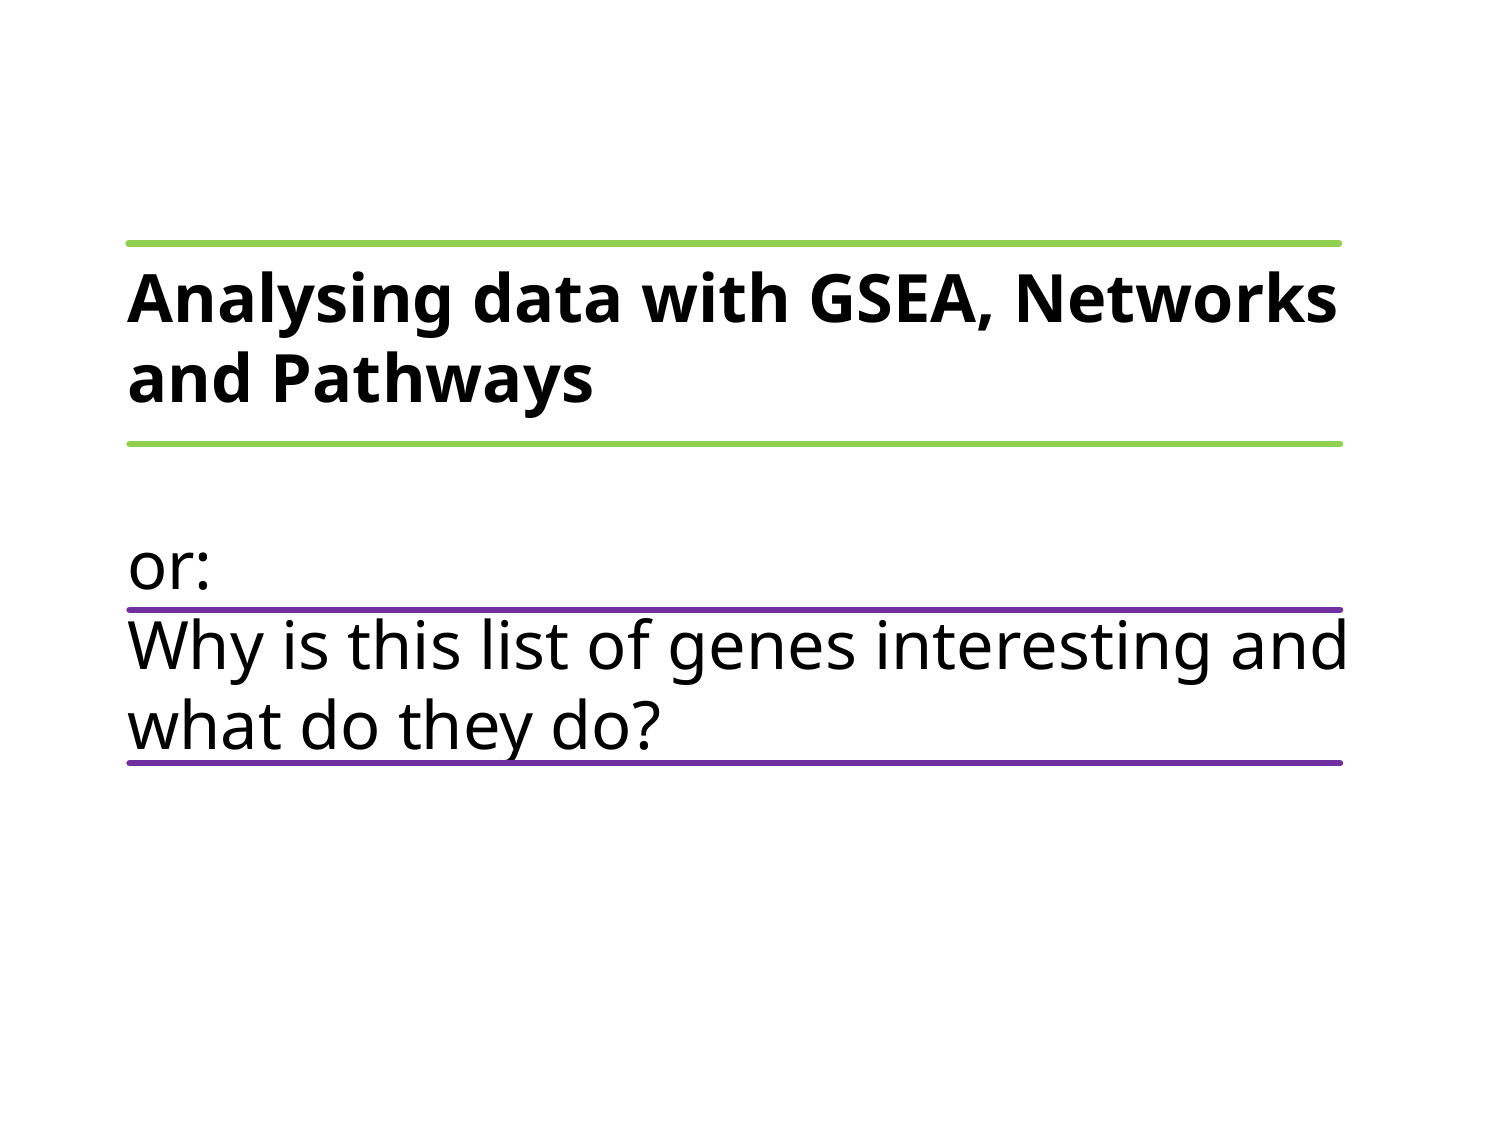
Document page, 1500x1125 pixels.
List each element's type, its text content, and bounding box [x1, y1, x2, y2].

title Analysing data with GSEA, Networks and Pathways [112, 215, 1388, 457]
text_box or: Why is this list of genes interesting and what do they do? [112, 522, 1388, 764]
